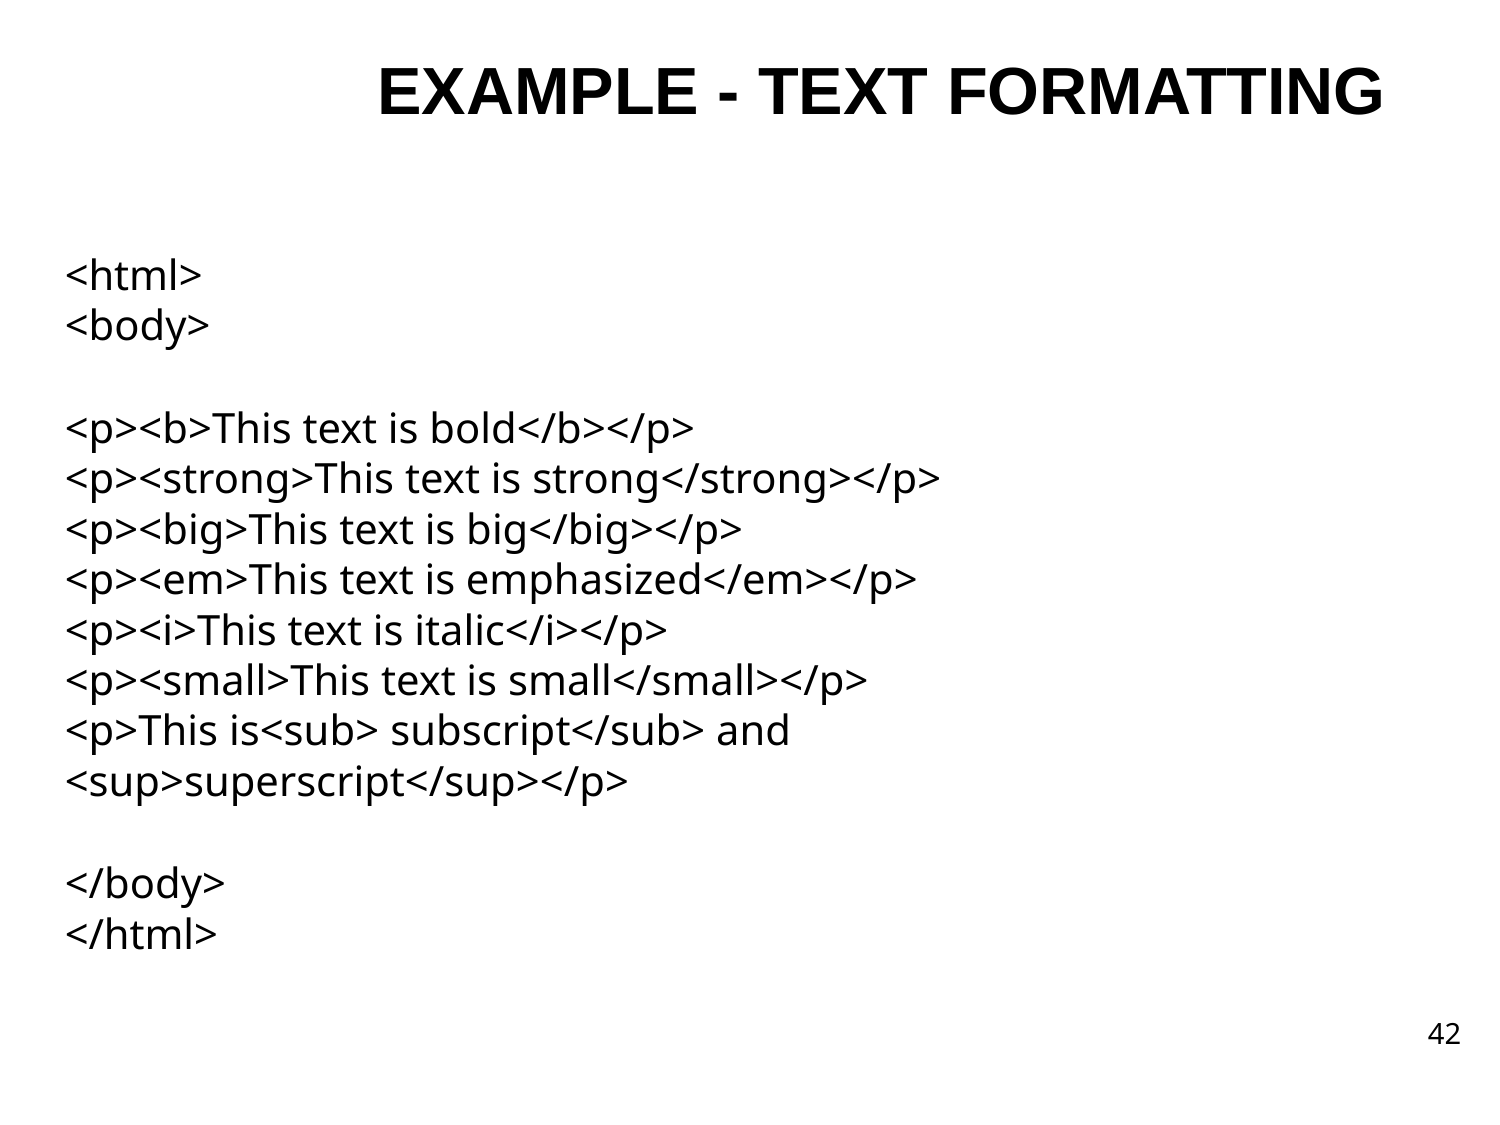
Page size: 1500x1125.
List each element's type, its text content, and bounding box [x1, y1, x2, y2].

title EXAMPLE - TEXT FORMATTING [375, 45, 1396, 236]
text_box 42 [1421, 1020, 1467, 1056]
text_box <html> <body> <p><b>This text is bold</b></p> <p><strong>This text is strong</strong></p> <p><big>This text is big</big></p> <p><em>This text is emphasized</em></p> <p><i>This text is italic</i></p> <p><small>This text is small</small></p> <p>This is<sub> subscript</sub> and <sup>superscript</sup></p> </body> </html> [62, 246, 1309, 958]
